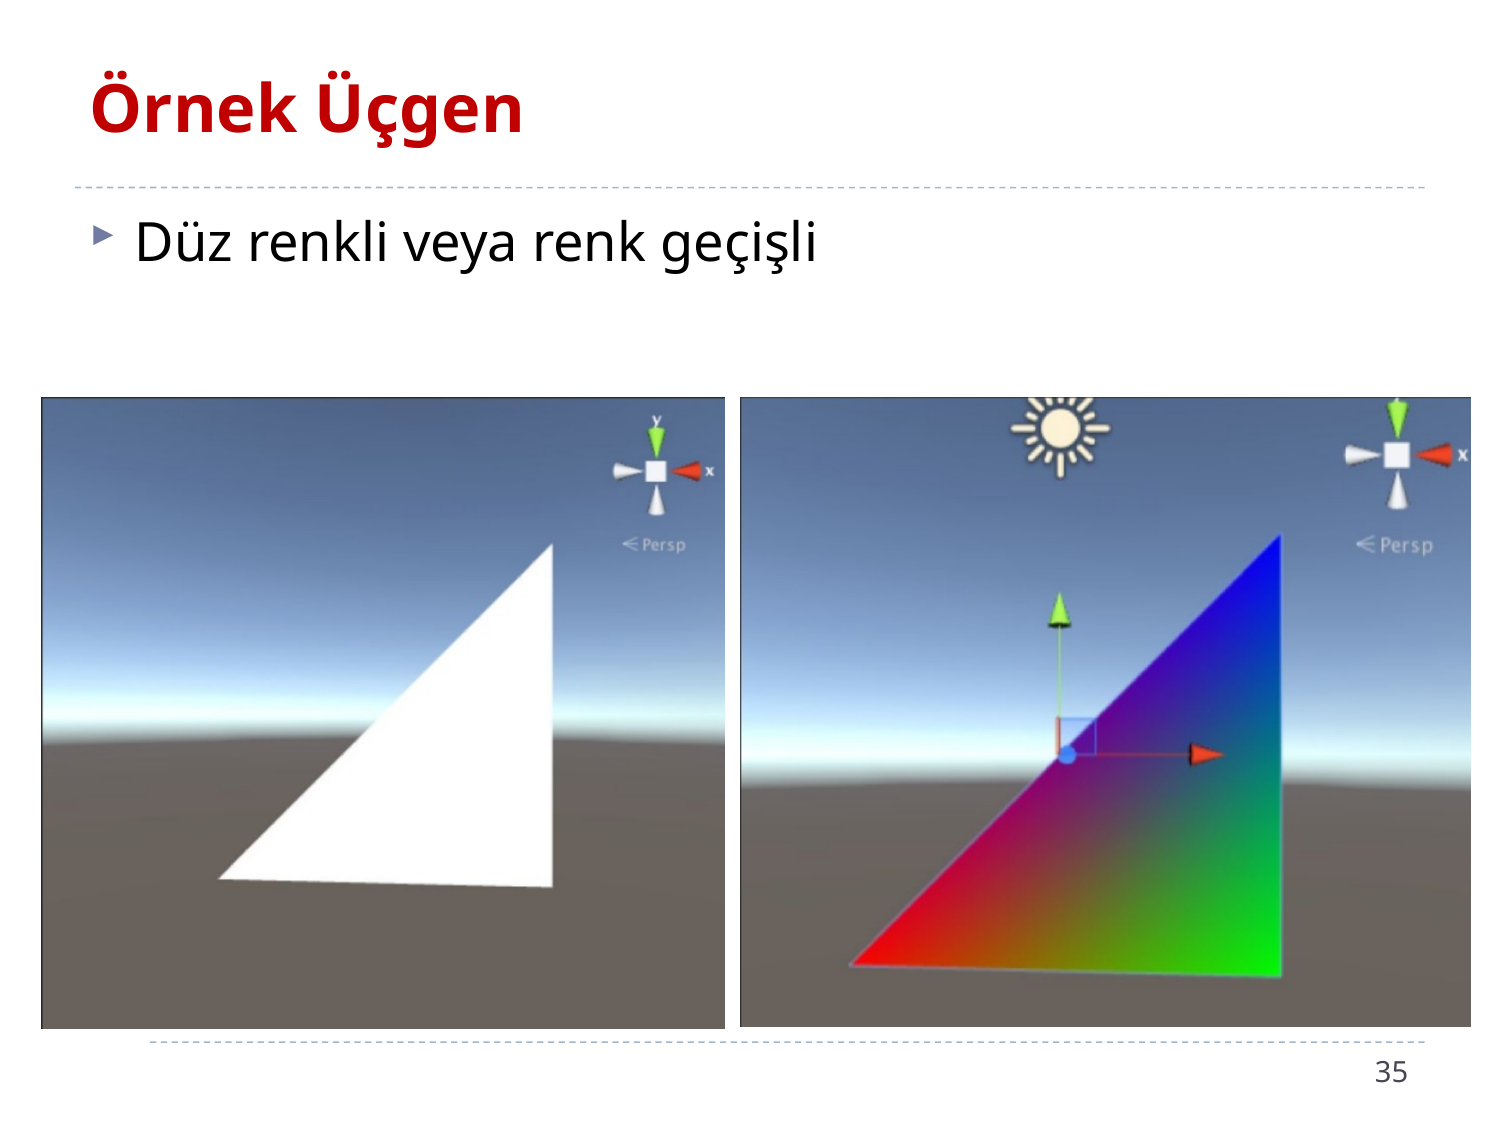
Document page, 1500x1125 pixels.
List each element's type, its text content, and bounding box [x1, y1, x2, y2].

picture [740, 396, 1471, 1027]
list Düz renkli veya renk geçişli [75, 200, 1425, 1010]
slide_number 35 [1074, 1045, 1424, 1106]
picture [41, 396, 725, 1029]
title Örnek Üçgen [75, 24, 1425, 188]
